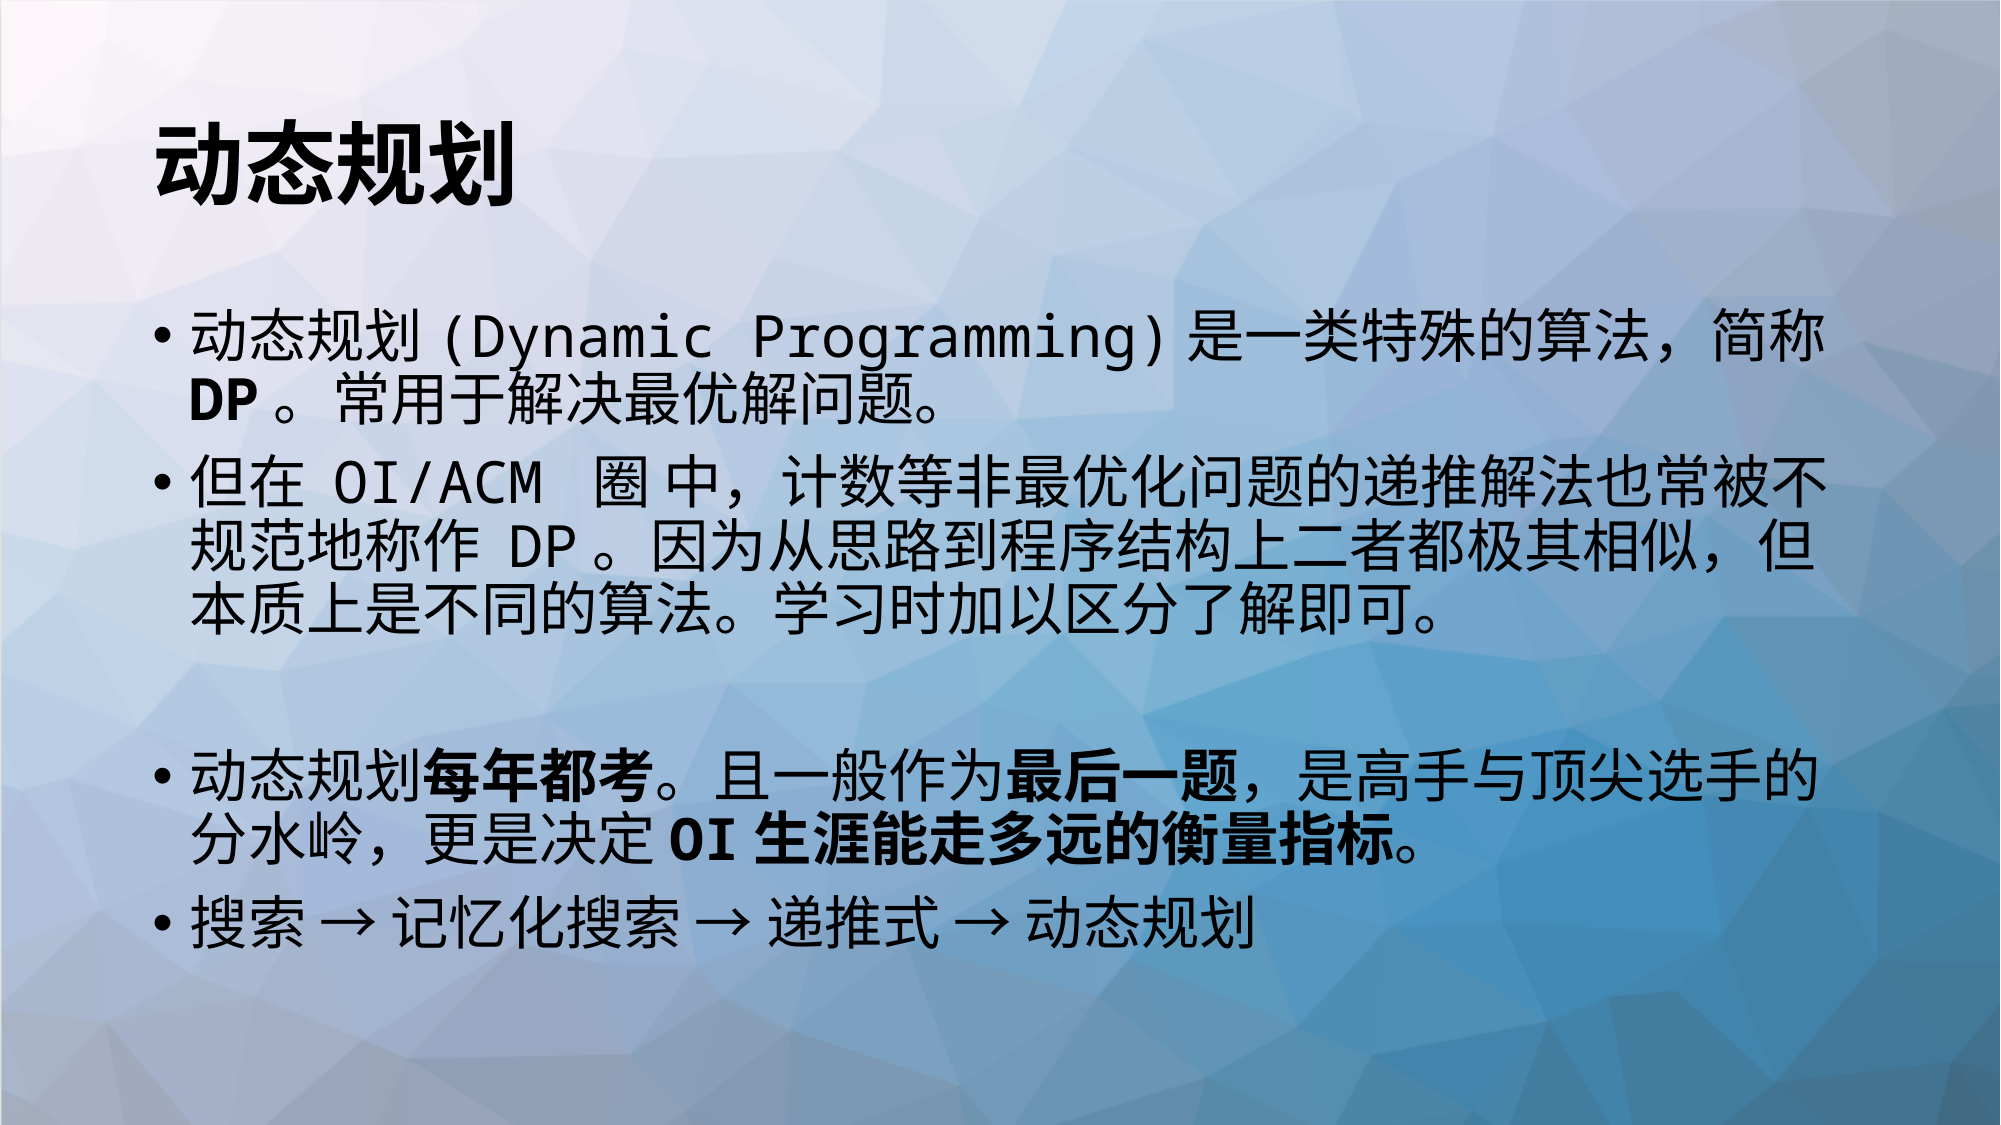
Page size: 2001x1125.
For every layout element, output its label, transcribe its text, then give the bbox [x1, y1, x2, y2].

title 动态规划 [137, 59, 1863, 278]
list 动态规划(Dynamic Programming)是一类特殊的算法，简称DP。常用于解决最优解问题。 但在 OI/ACM 圈 中，计数等非最优化问题的递推解法也常被不规范地称作 DP。因为从思路到程序结构上二者都极其相似，但本质上是不同的算法。学习时加以区分了解即可。 动态规划每年都考。且一般作为最后一题，是高手与顶尖选手的分水岭，更是决定OI生涯能走多远的衡量指标。 搜索 → 记忆化搜索 → 递推式 → 动态规划 [137, 299, 1863, 1014]
